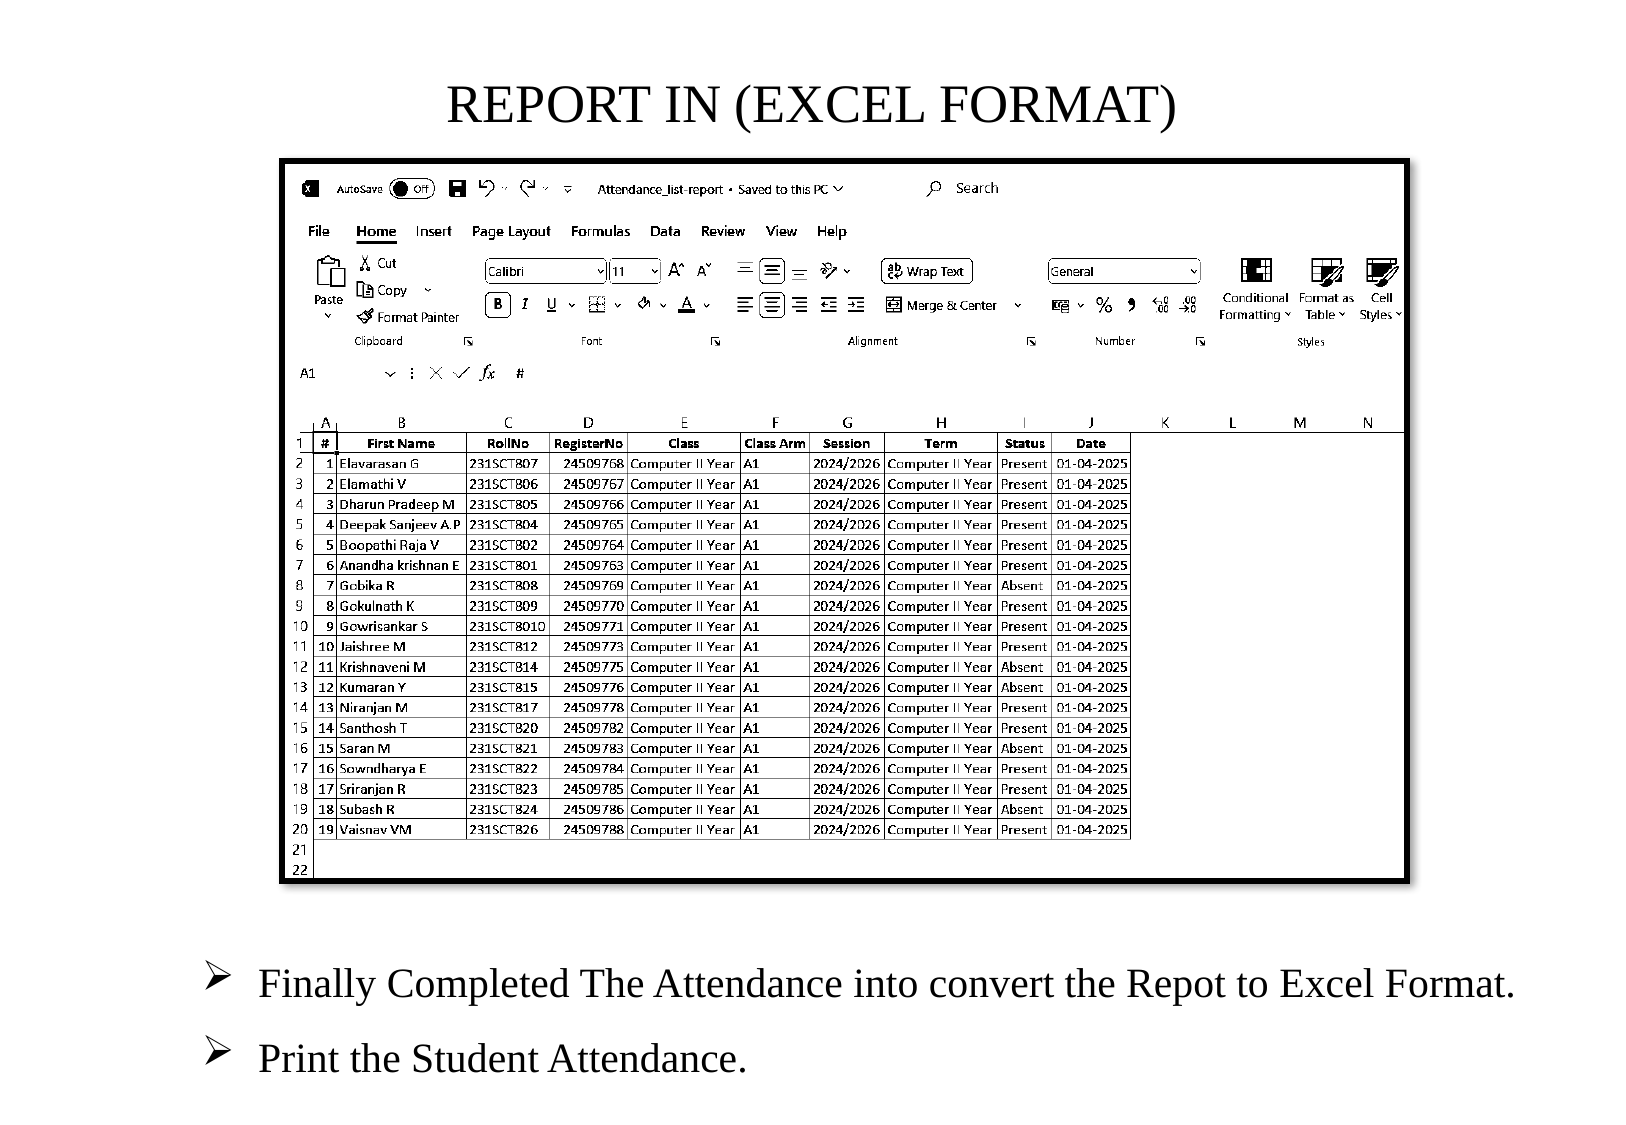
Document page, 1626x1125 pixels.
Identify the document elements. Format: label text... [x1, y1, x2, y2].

text_box Finally Completed The Attendance into convert the Repot to Excel Format. Print the Student Attendance. [187, 923, 1589, 1089]
title REPORT IN (EXCEL FORMAT) [111, 59, 1514, 150]
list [285, 163, 1405, 878]
